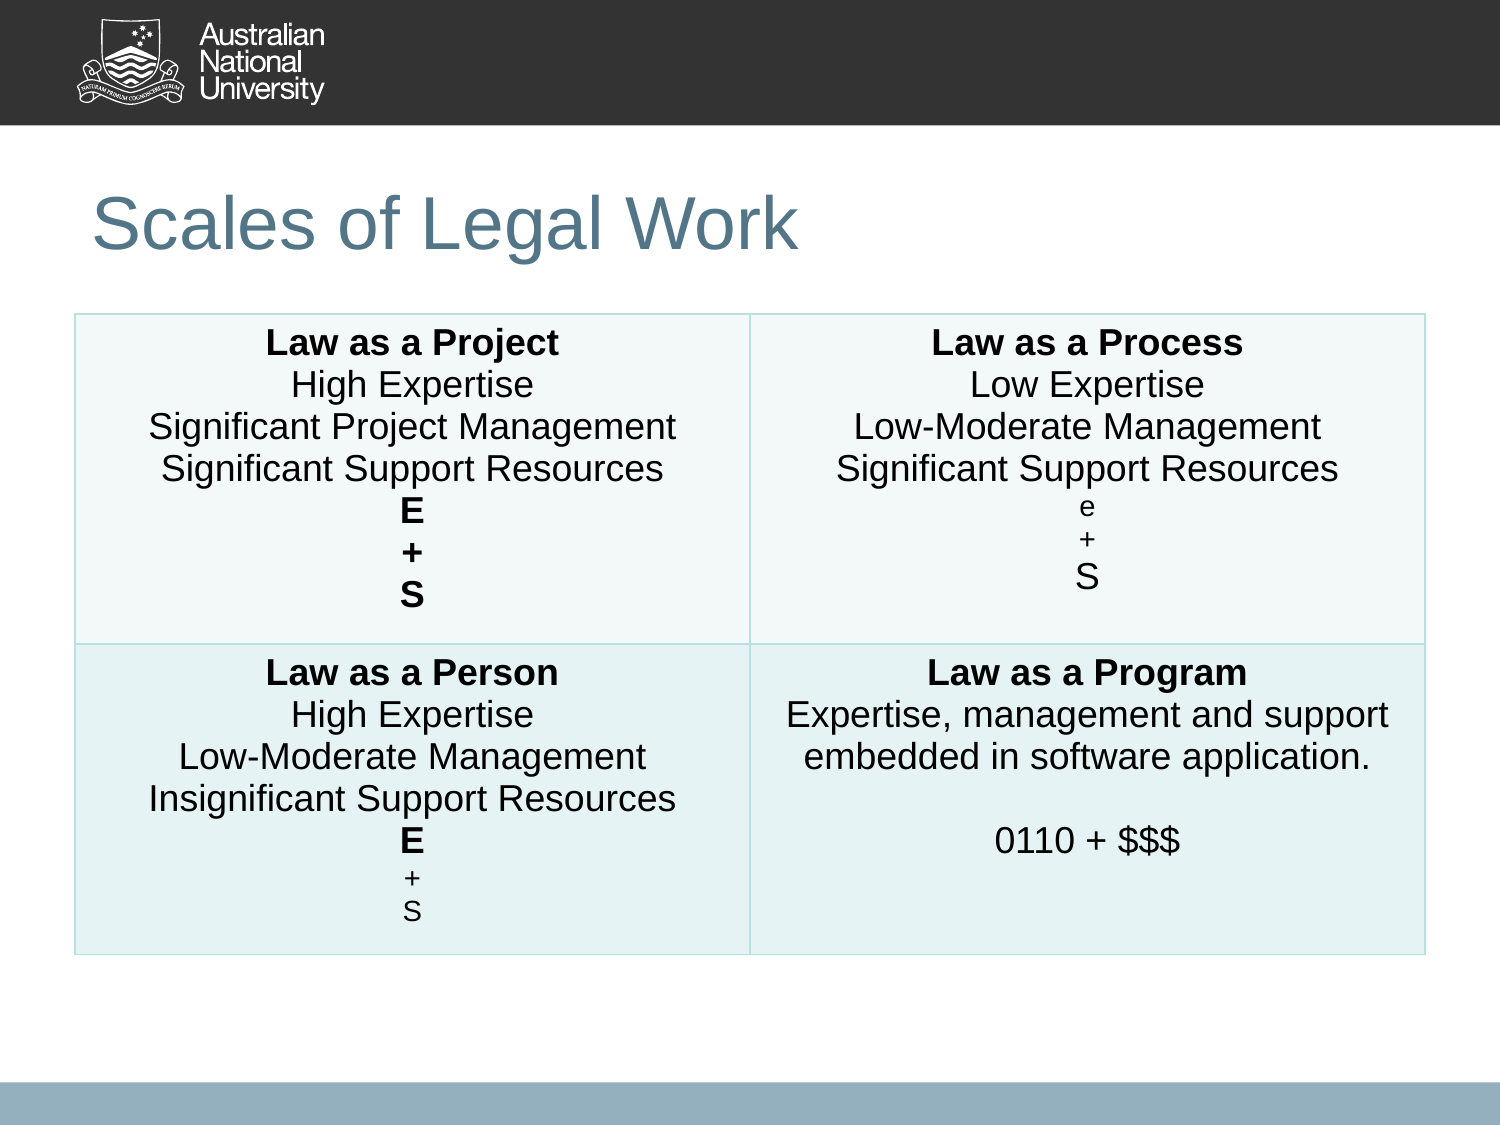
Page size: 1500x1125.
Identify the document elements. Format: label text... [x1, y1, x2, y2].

table_cell Law as a Program Expertise, management and support embedded in software application. 0110 + $$$ [751, 645, 1424, 954]
table_header Law as a Process Low Expertise Low-Moderate Management Significant Support Resources e + S [751, 315, 1424, 643]
title Scales of Legal Work [76, 125, 1427, 313]
table_header Law as a Project High Expertise Significant Project Management Significant Support Resources E + S [76, 315, 749, 643]
table_cell Law as a Person High Expertise Low-Moderate Management Insignificant Support Resources E + S [76, 645, 749, 954]
